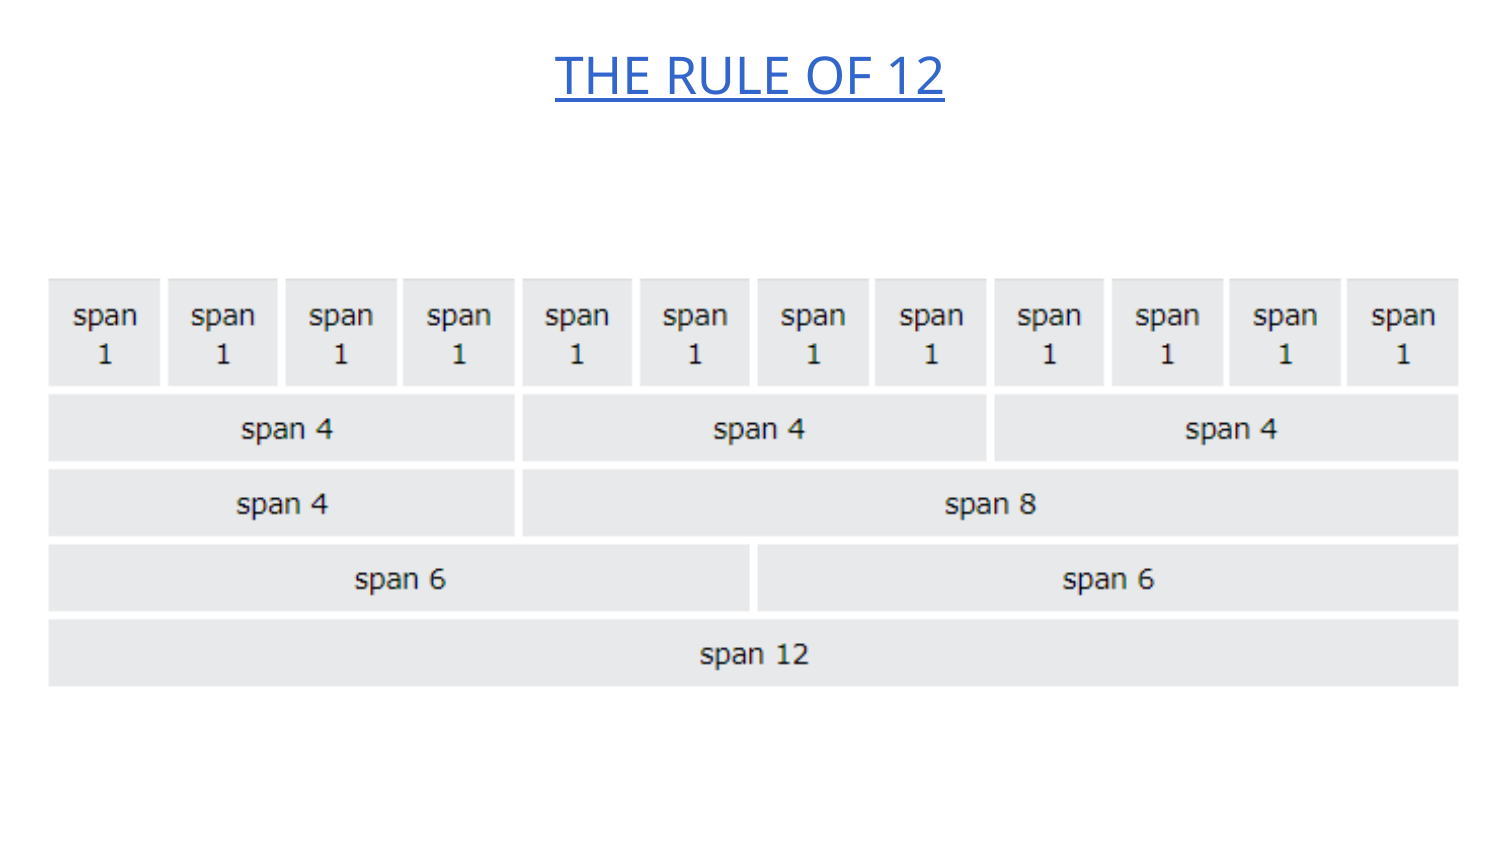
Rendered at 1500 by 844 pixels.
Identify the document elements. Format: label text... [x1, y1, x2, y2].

picture [37, 271, 1471, 698]
title THE RULE OF 12 [0, 37, 1500, 110]
